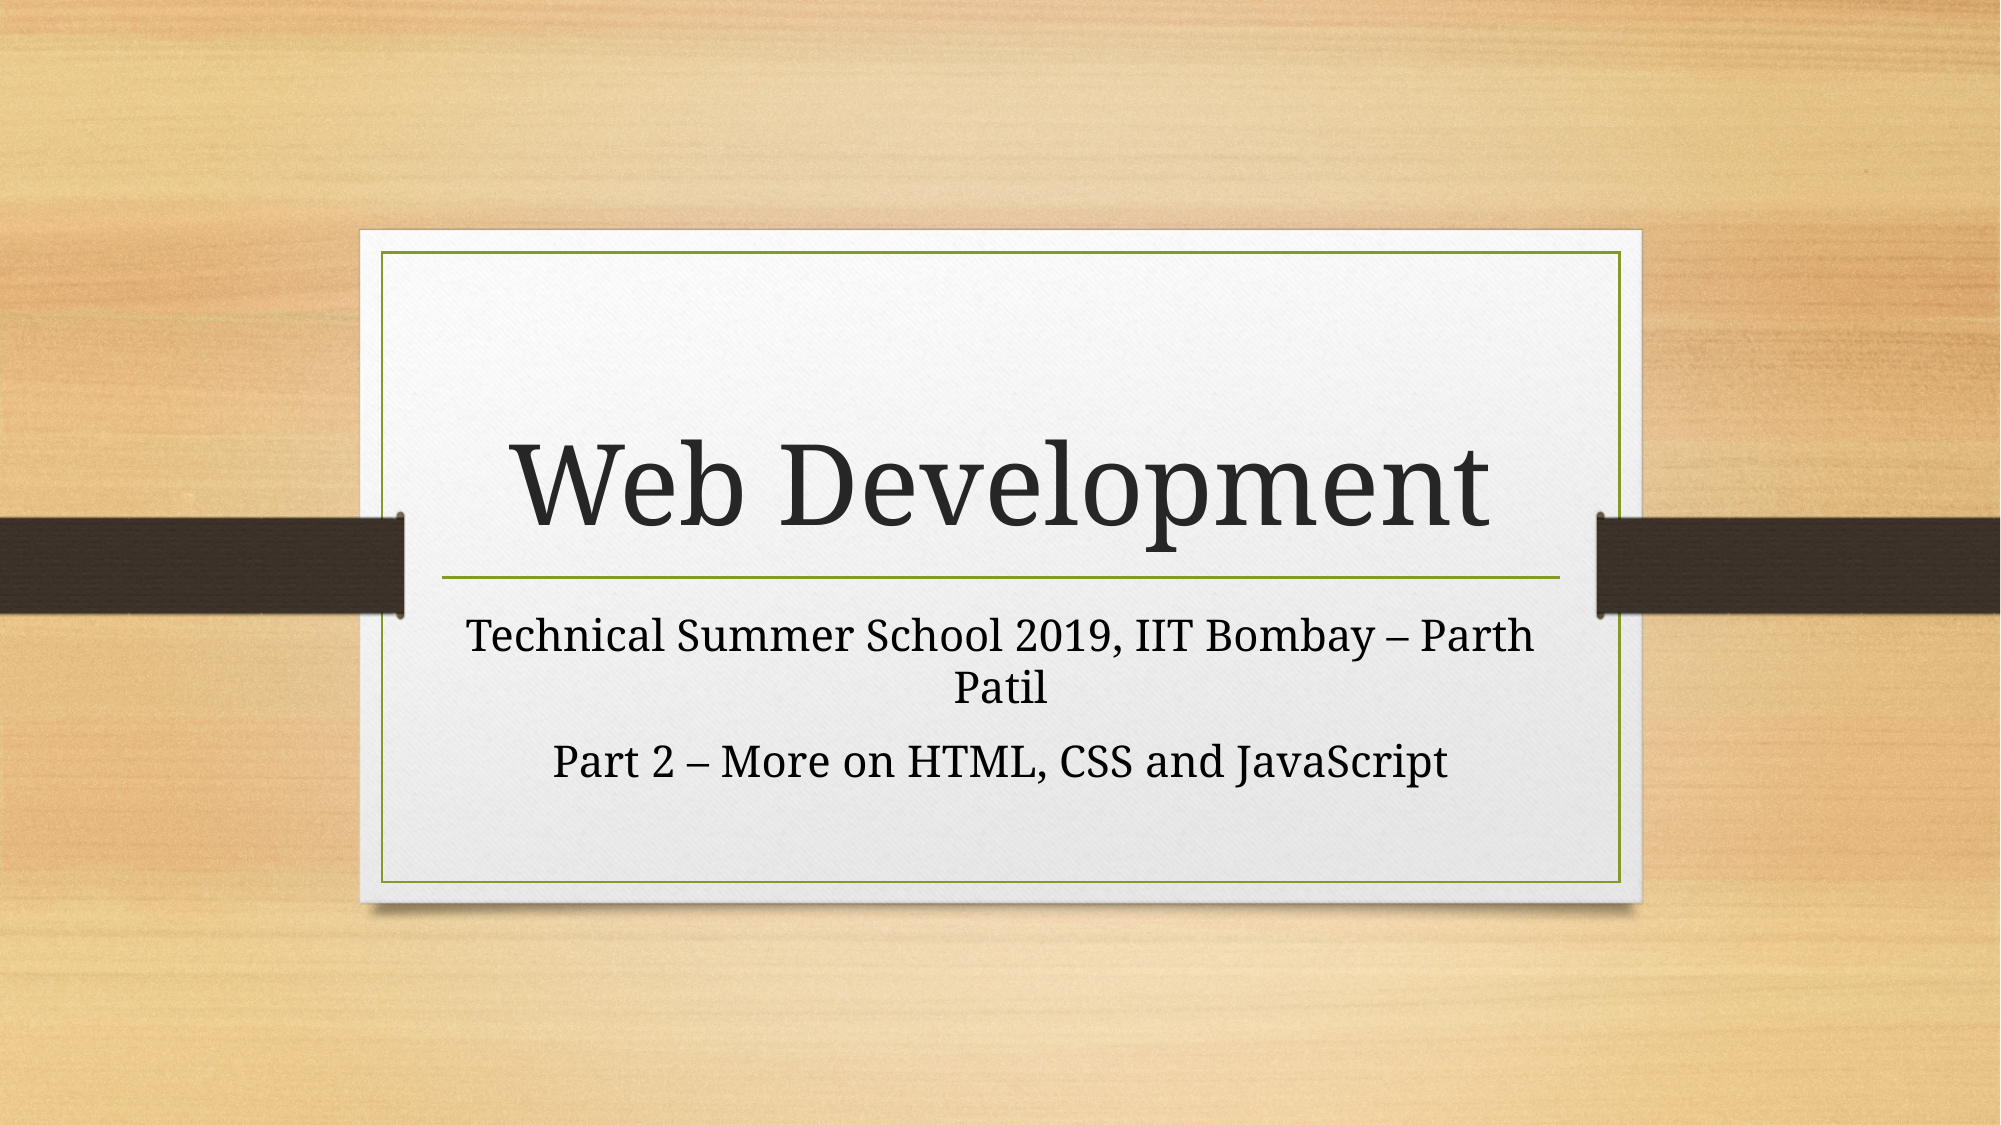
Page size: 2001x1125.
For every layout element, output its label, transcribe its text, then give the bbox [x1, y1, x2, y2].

picture [0, 0, 2001, 1125]
subtitle Technical Summer School 2019, IIT Bombay – Parth Patil Part 2 – More on HTML, CSS and JavaScript [441, 600, 1560, 817]
title Web Development [441, 306, 1560, 556]
